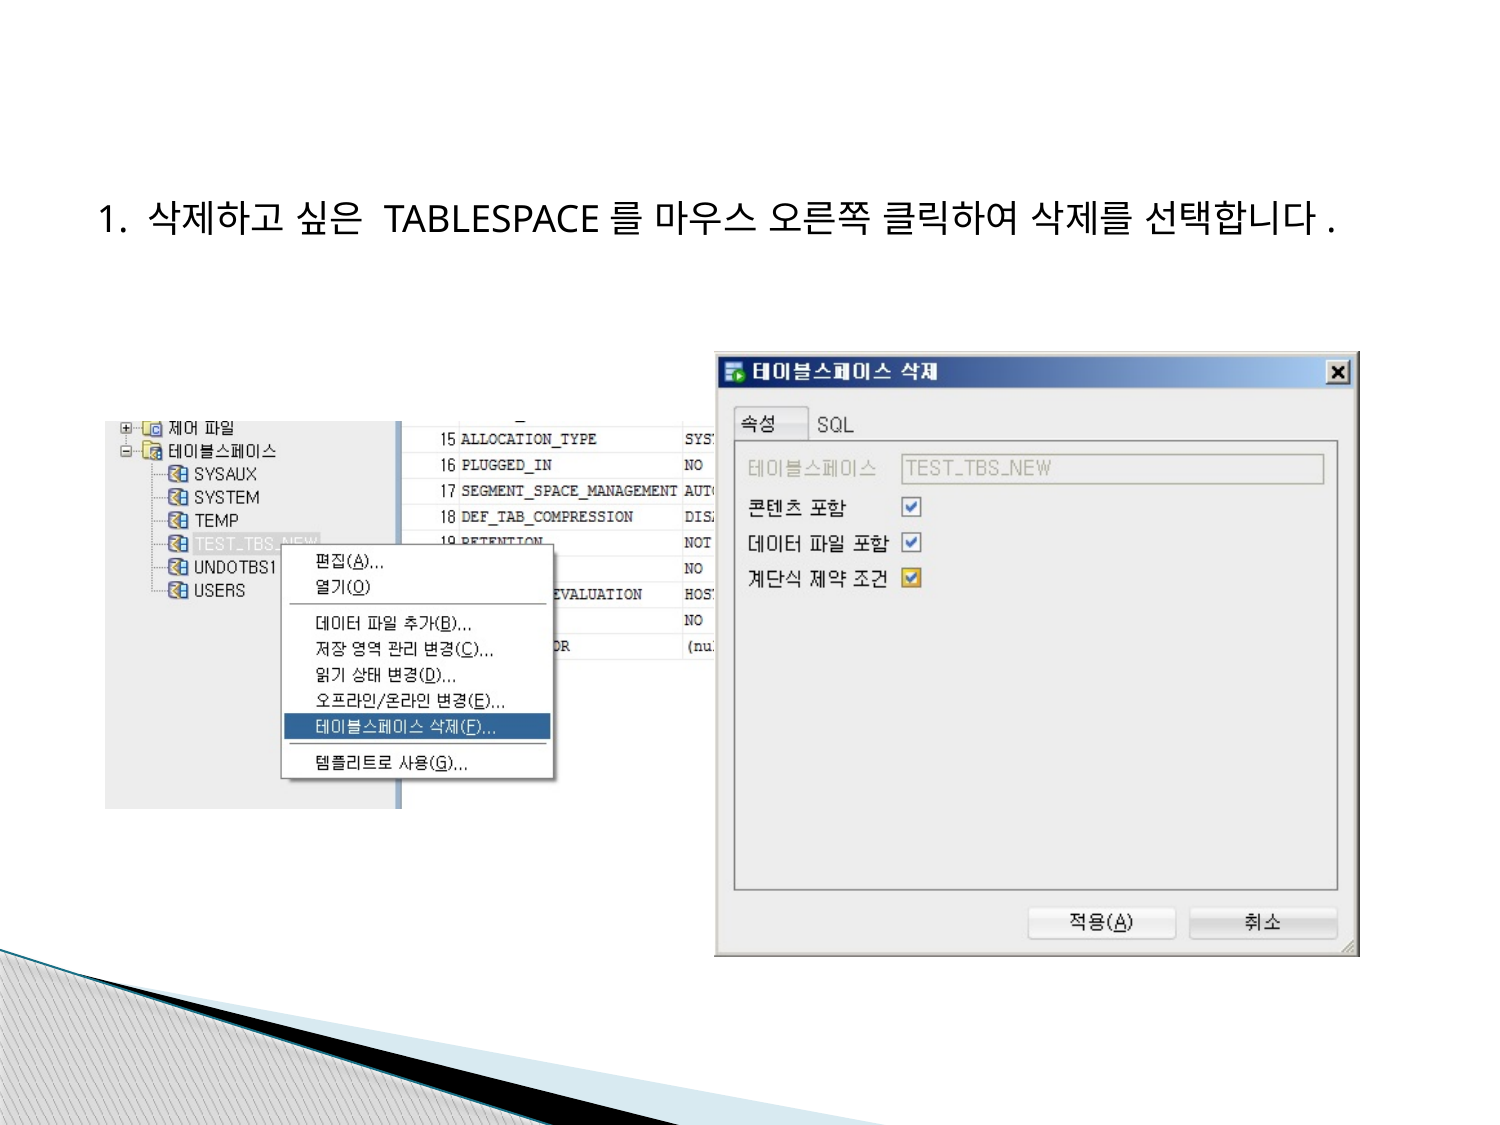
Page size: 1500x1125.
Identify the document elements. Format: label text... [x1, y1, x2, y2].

picture [105, 351, 1360, 957]
text_box 1. 삭제하고 싶은 TABLESPACE를 마우스 오른쪽 클릭하여 삭제를 선택합니다. [82, 187, 1395, 248]
